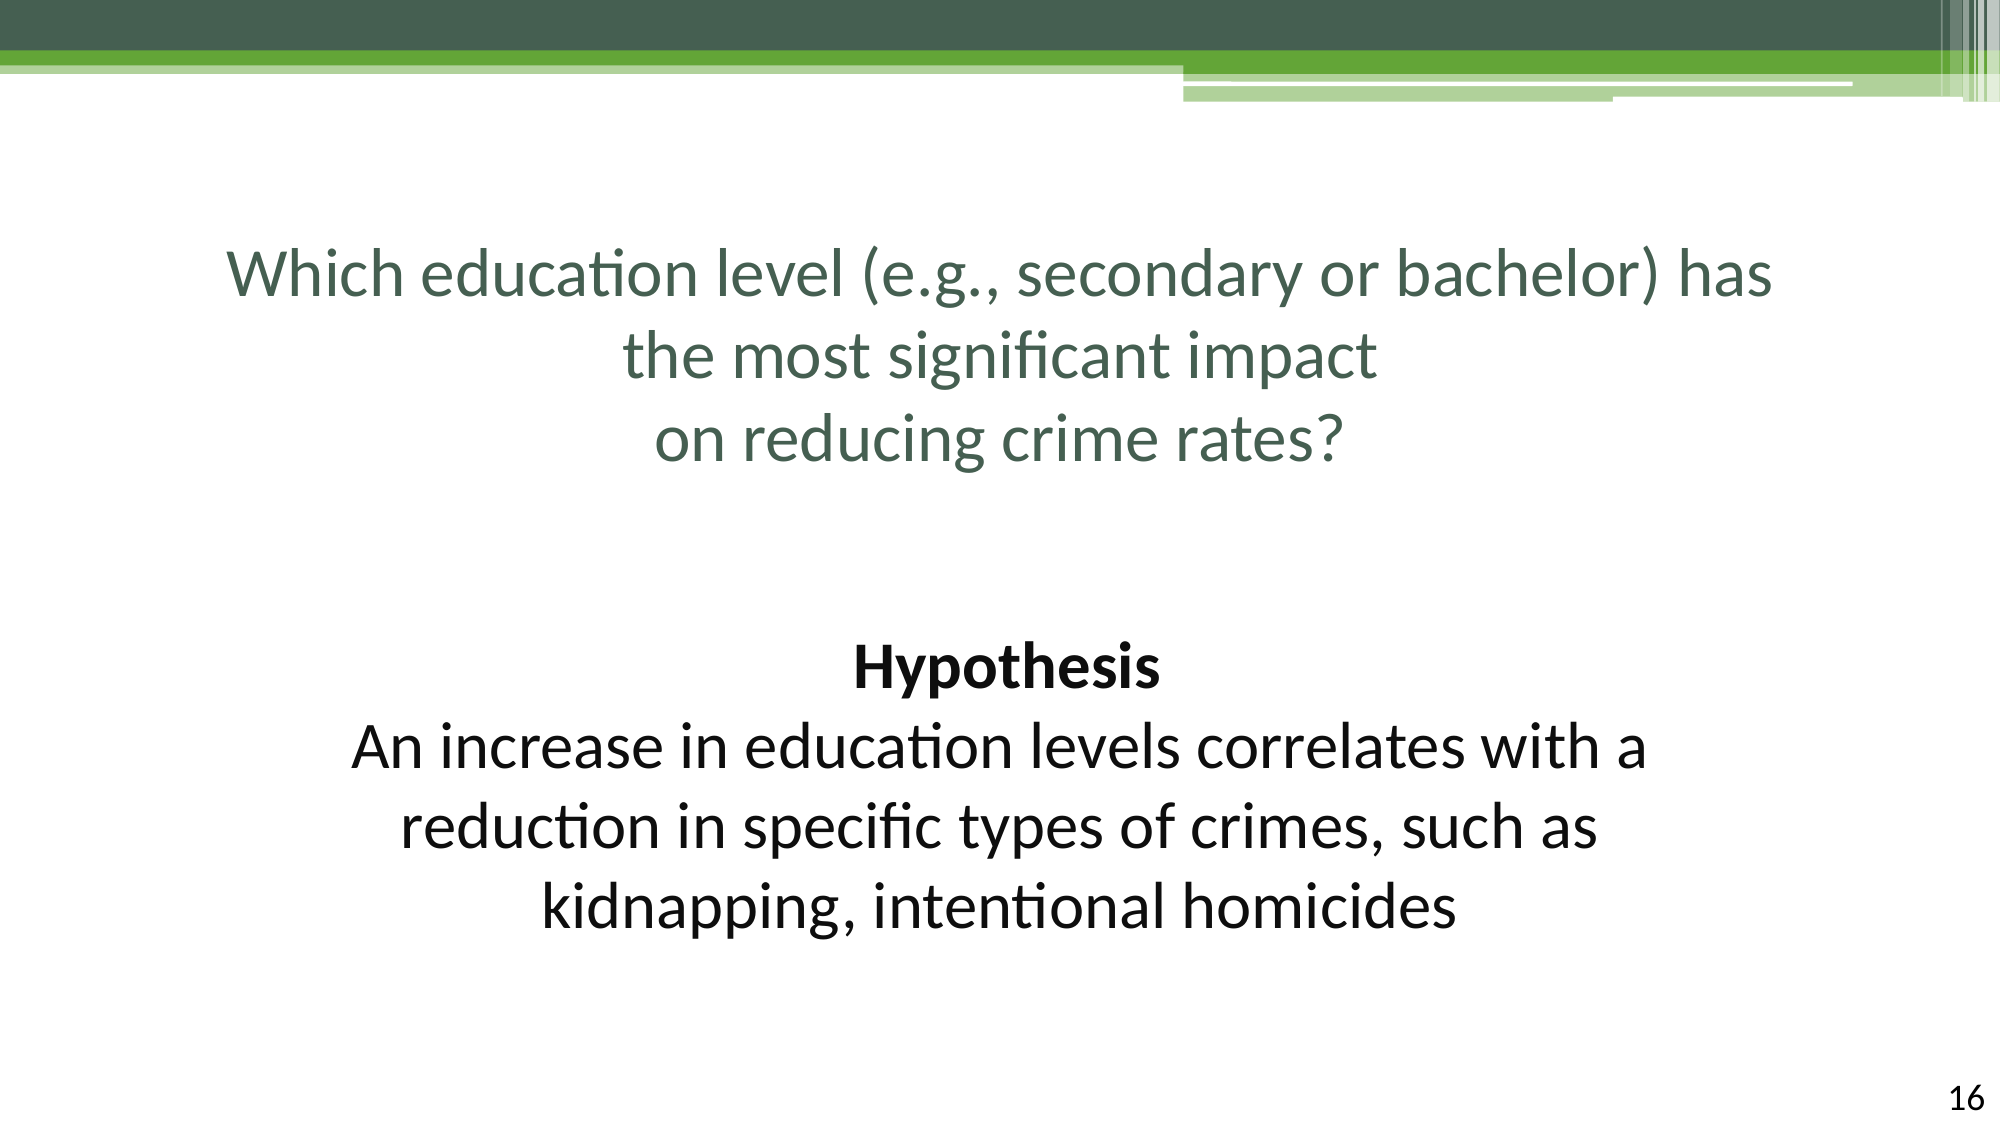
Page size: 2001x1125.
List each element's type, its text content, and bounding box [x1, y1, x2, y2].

title Which education level (e.g., secondary or bachelor) has the most significant impact on reducing crime rates? [161, 136, 1840, 484]
text_box Hypothesis​ An increase in education levels correlates with a reduction in specific types of crimes, such as kidnapping, intentional homicides [258, 614, 1742, 1030]
slide_number 16 [1833, 1065, 2000, 1125]
